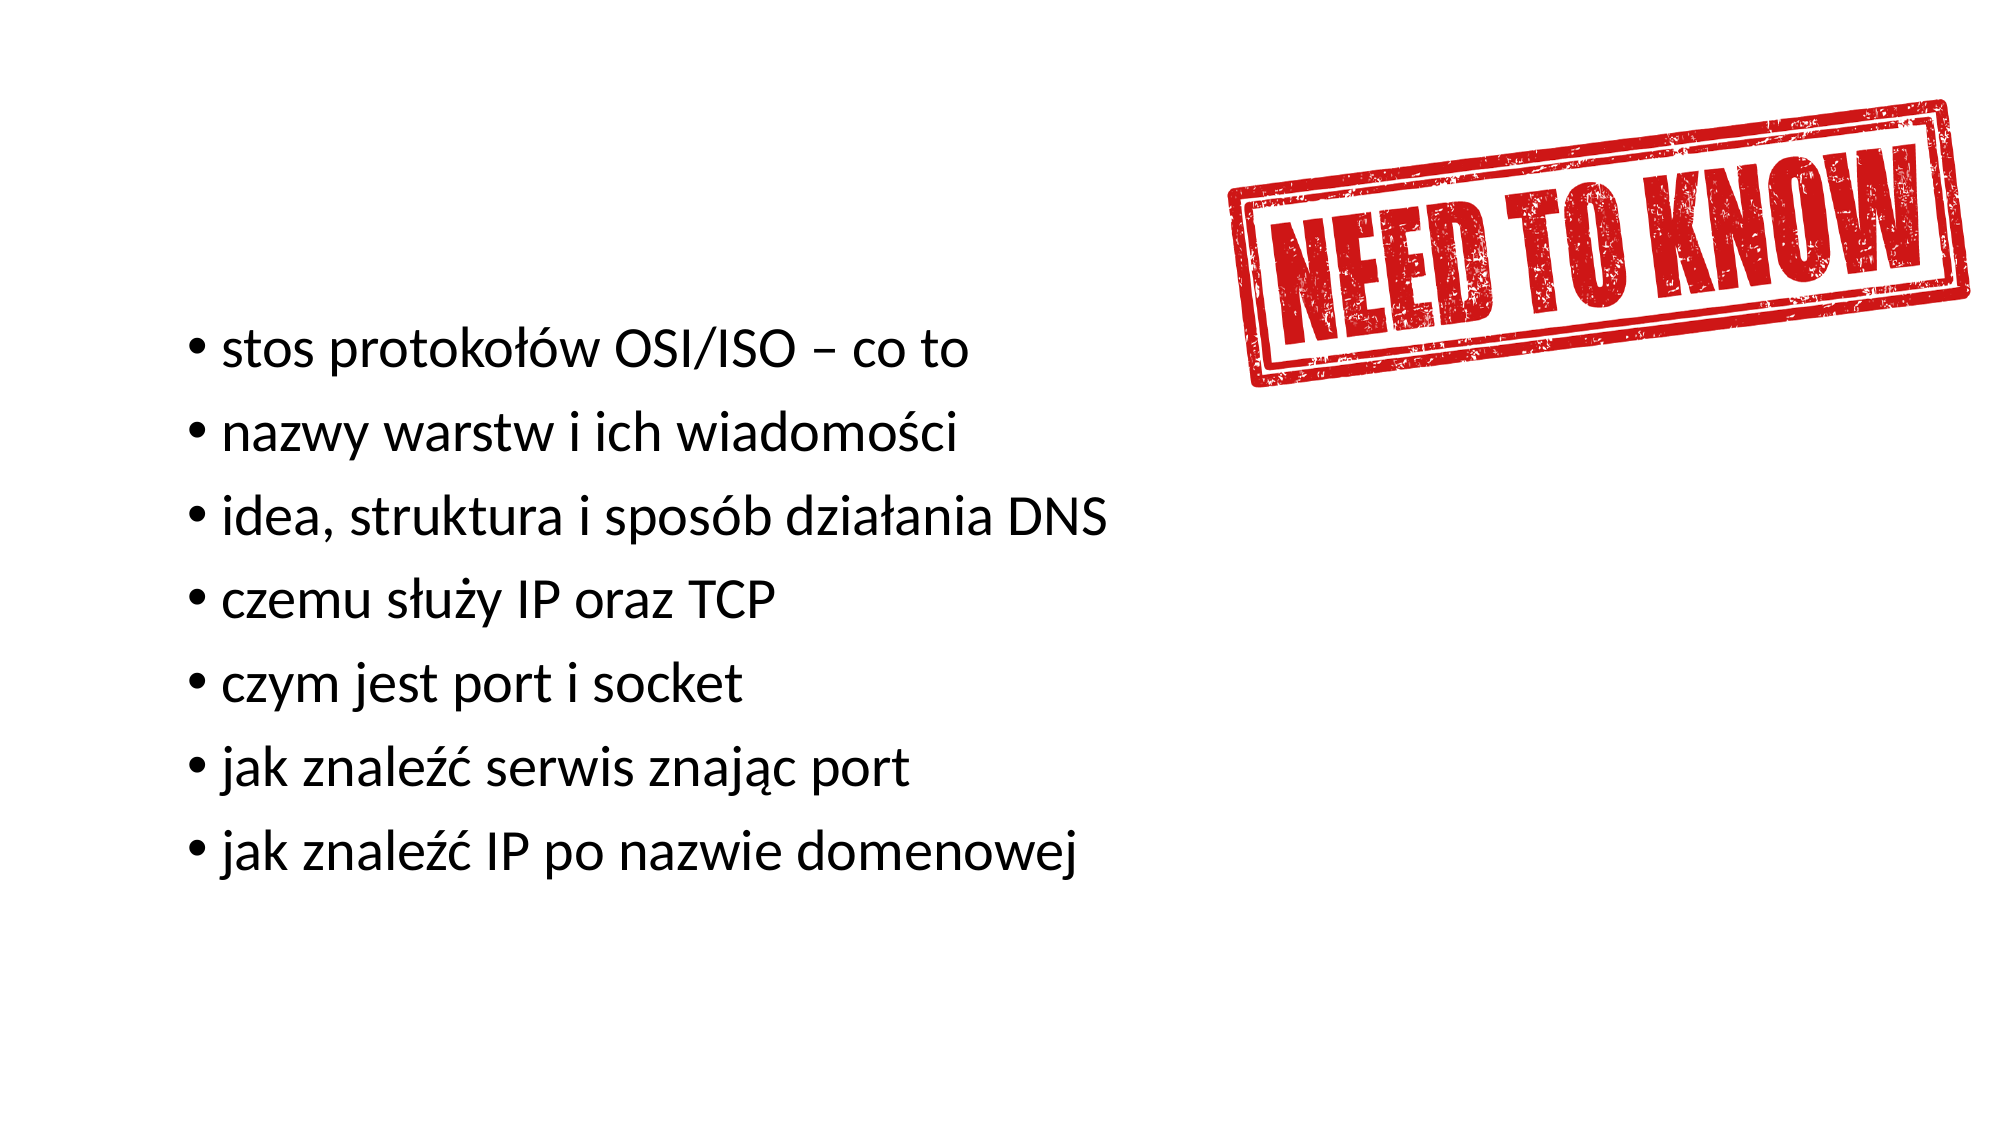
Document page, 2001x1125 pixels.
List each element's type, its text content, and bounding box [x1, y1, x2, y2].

picture [1212, 0, 1986, 498]
list stos protokołów OSI/ISO – co to nazwy warstw i ich wiadomości idea, struktura i sposób działania DNS czemu służy IP oraz TCP czym jest port i socket jak znaleźć serwis znając port jak znaleźć IP po nazwie domenowej [114, 302, 1840, 1017]
